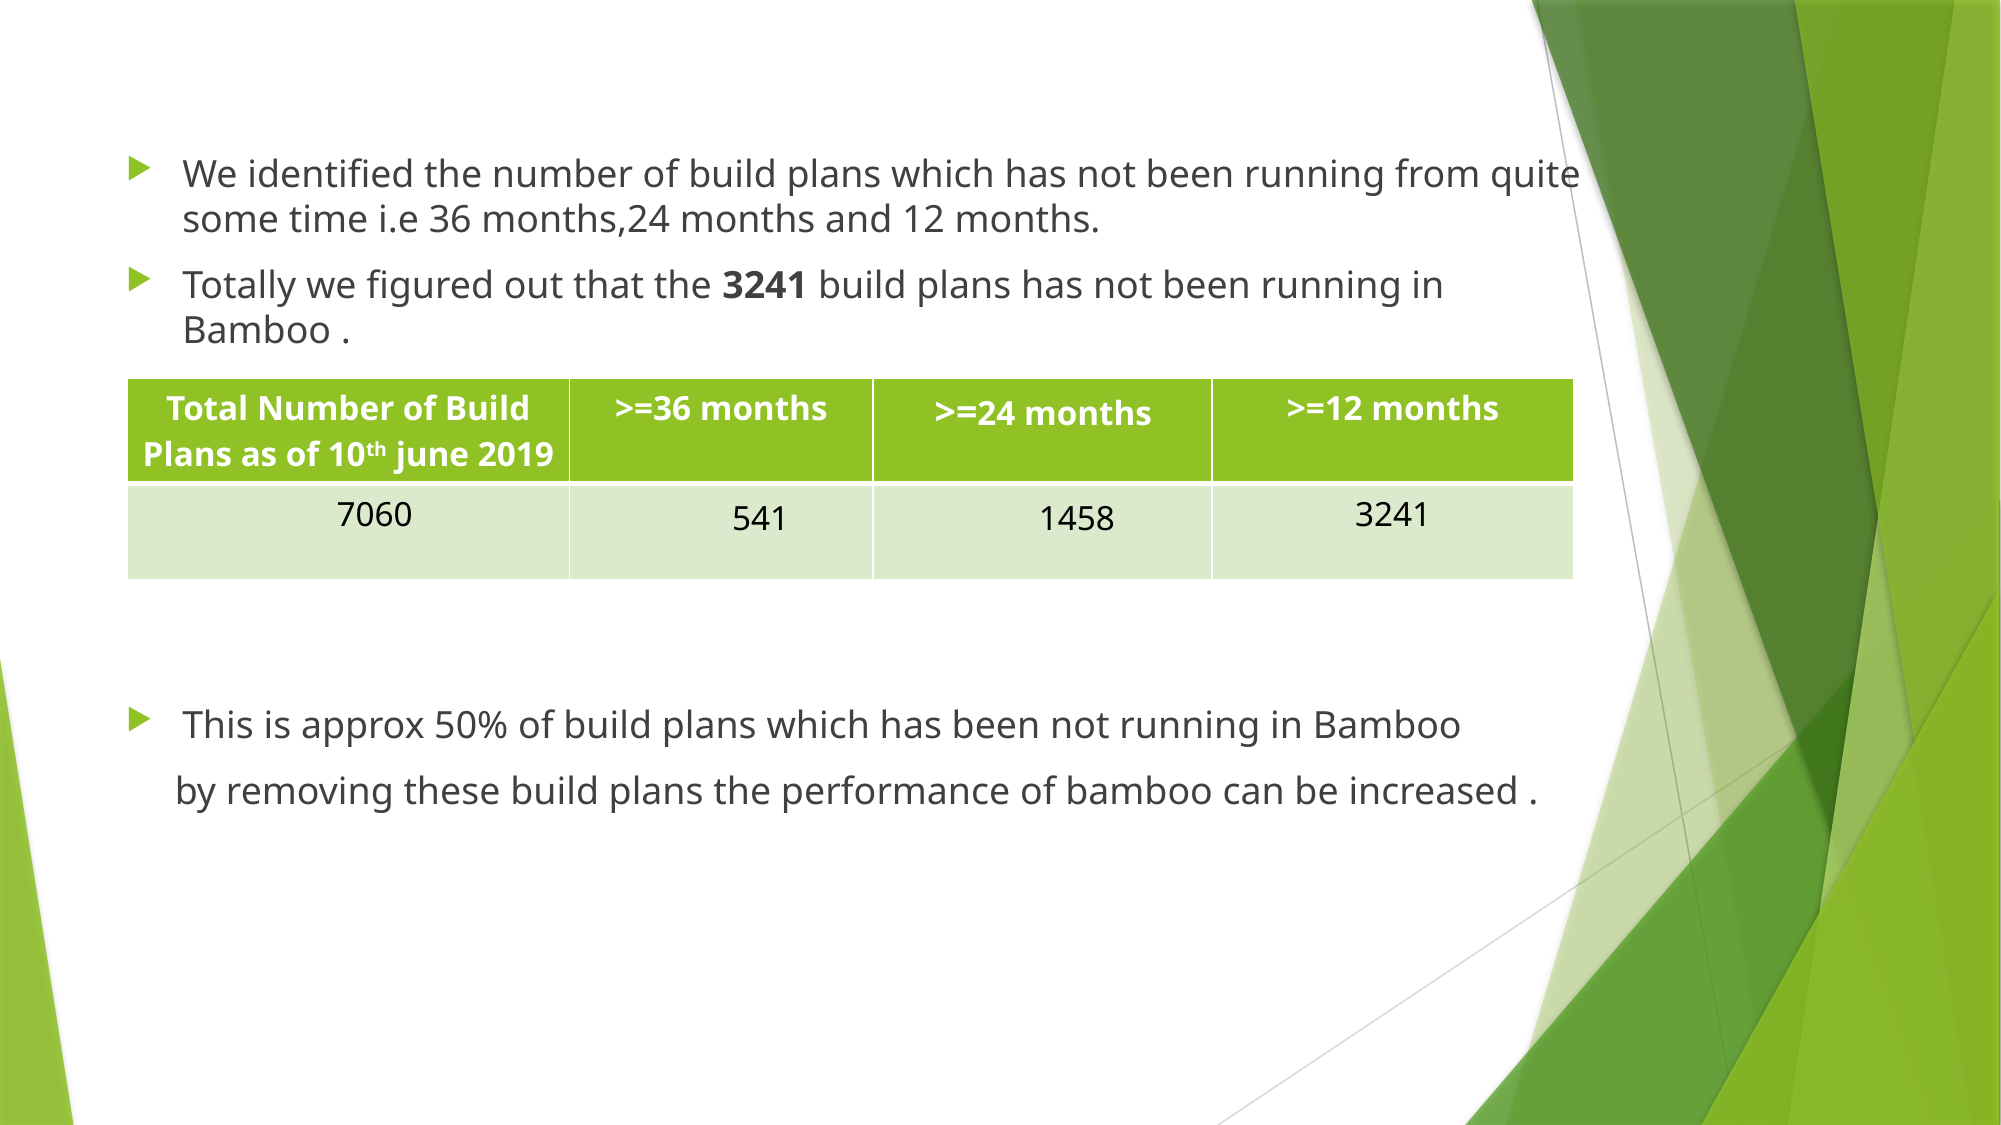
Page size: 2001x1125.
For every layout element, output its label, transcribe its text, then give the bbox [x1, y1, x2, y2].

table_cell 1458 [874, 486, 1211, 579]
table_cell 3241 [1213, 486, 1573, 579]
table_header >=12 months [1213, 379, 1573, 481]
table_header Total Number of Build Plans as of 10th june 2019 [128, 379, 569, 481]
table_header >=24 months [874, 379, 1211, 481]
table_cell 541 [570, 486, 872, 579]
list We identified the number of build plans which has not been running from quite some time i.e 36 months,24 months and 12 months. Totally we figured out that the 3241 build plans has not been running in Bamboo . Bamboo KPI: This is approx 50% of build plans which has been not running in Bamboo by removing these build plans the performance of bamboo can be increased . [111, 142, 1618, 992]
table_header >=36 months [570, 379, 872, 481]
table_cell 7060 [128, 486, 569, 579]
